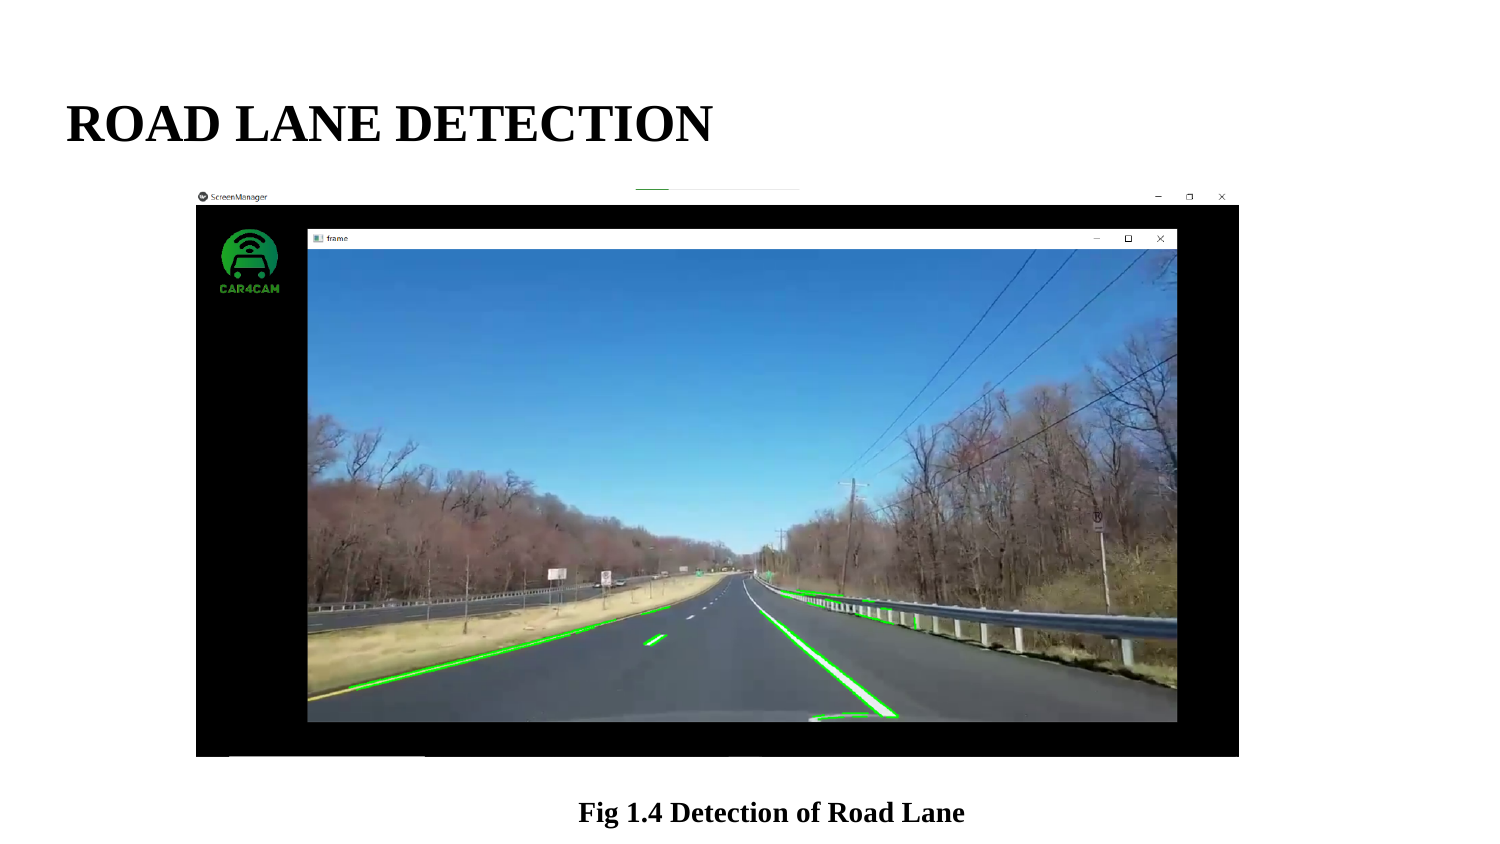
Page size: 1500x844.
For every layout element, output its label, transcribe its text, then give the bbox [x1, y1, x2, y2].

text_box Fig 1.4 Detection of Road Lane [563, 778, 1029, 844]
title ROAD LANE DETECTION [51, 72, 1449, 167]
picture [195, 189, 1239, 757]
